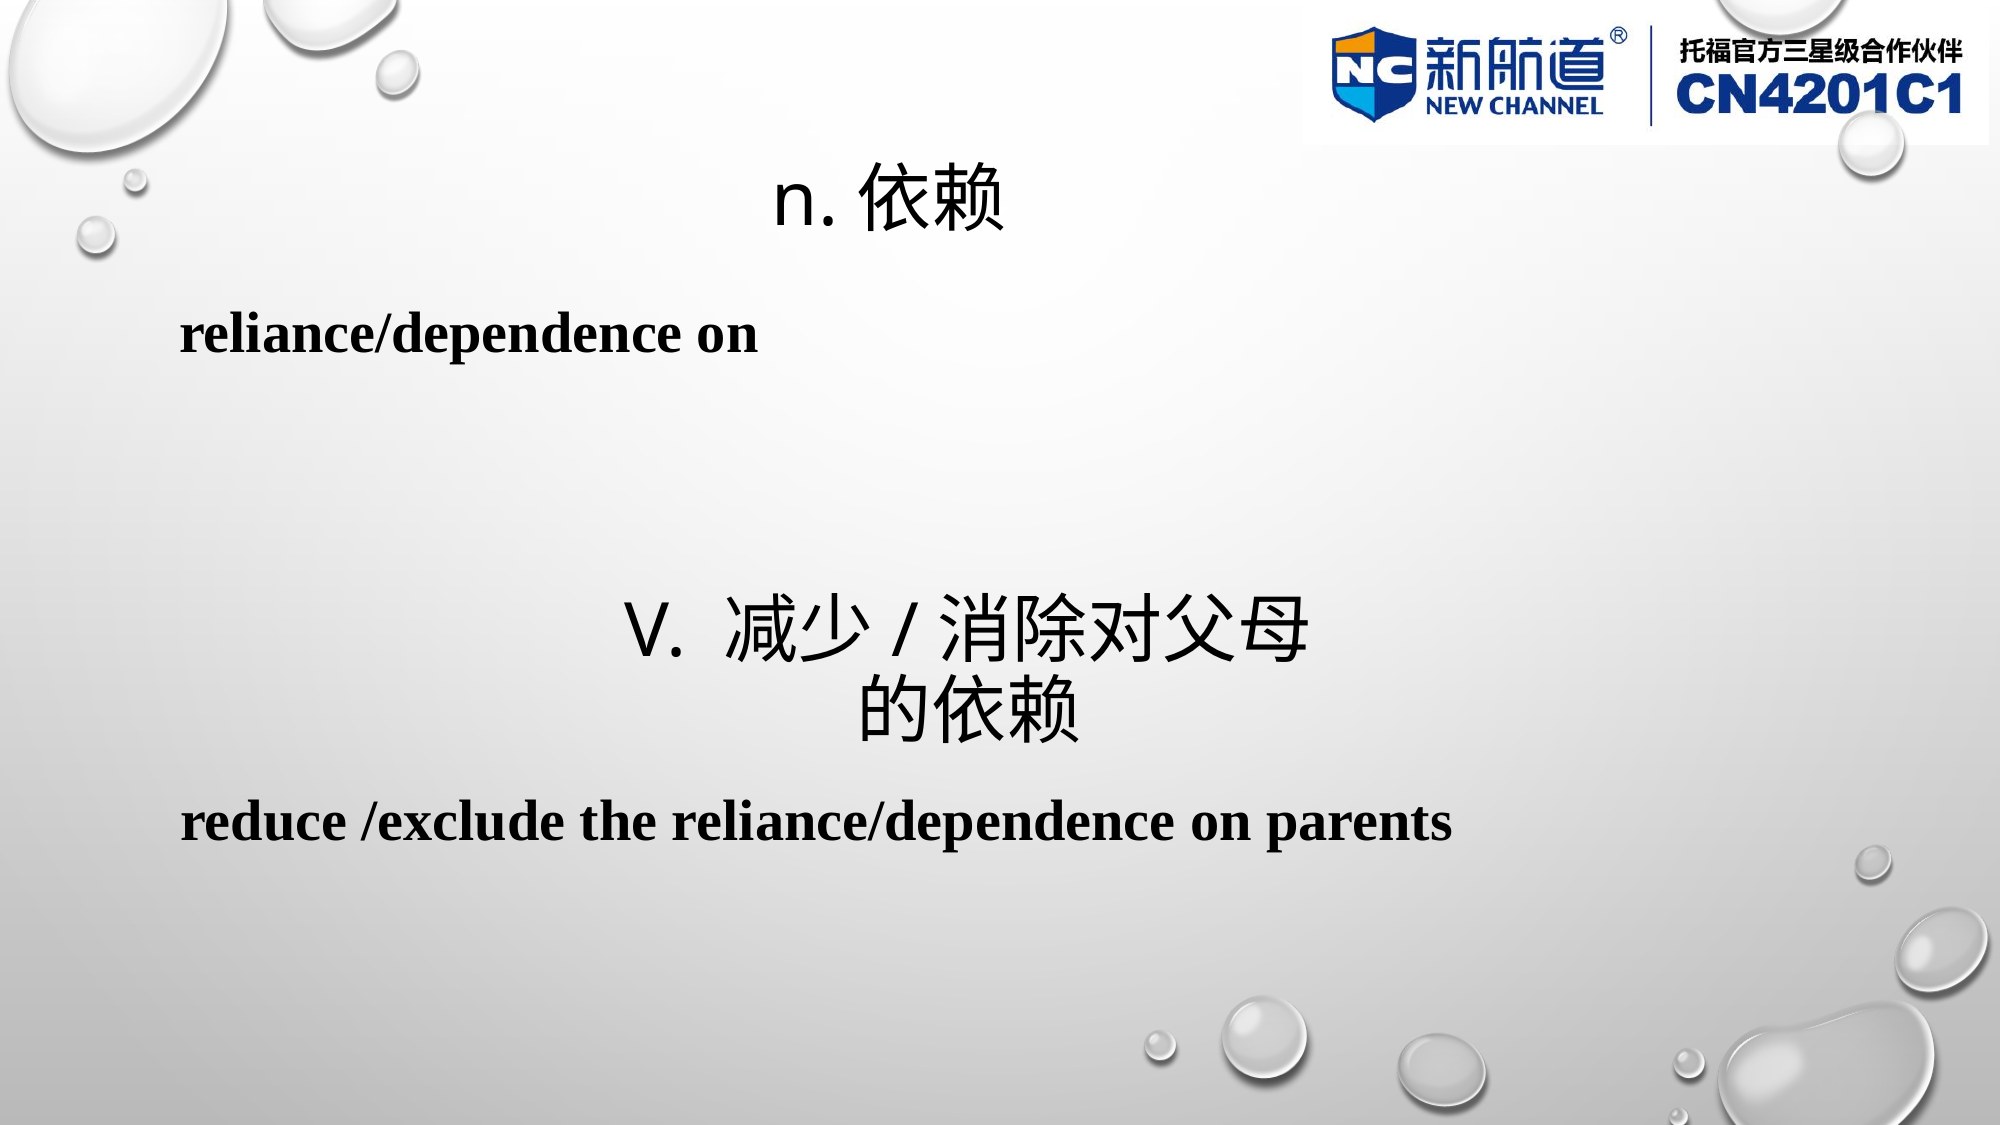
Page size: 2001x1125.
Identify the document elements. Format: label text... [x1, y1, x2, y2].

text_box reduce /exclude the reliance/dependence on parents [165, 774, 1838, 930]
text_box v. 减少/消除对父母 的依赖 [118, 542, 1819, 804]
text_box reliance/dependence on [149, 287, 1823, 372]
title n.依赖 [38, 70, 1740, 333]
picture [0, 0, 2000, 1125]
